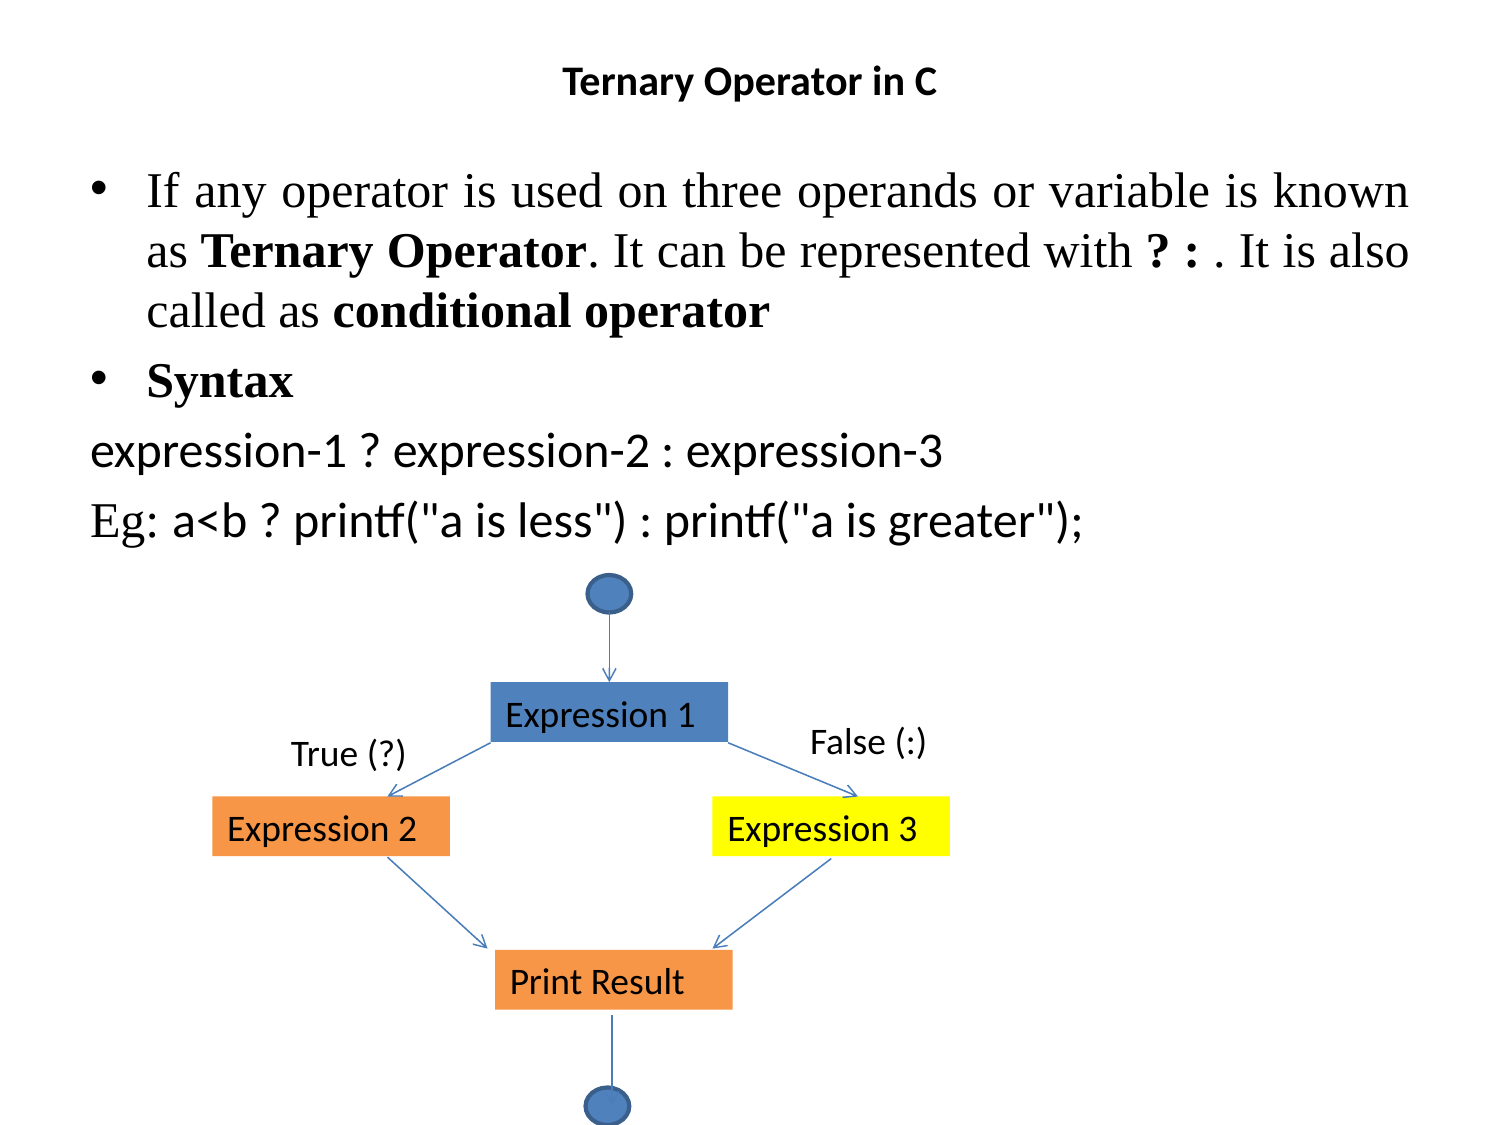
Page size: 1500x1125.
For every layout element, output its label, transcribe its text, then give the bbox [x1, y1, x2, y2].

text_box [583, 1085, 632, 1125]
text_box False (:) [795, 709, 970, 770]
list If any operator is used on three operands or variable is known as Ternary Operator. It can be represented with ? : . It is also called as conditional operator Syntax expression-1 ? expression-2 : expression-3 Eg: a<b ? printf("a is less") : printf("a is greater"); [75, 149, 1425, 1088]
text_box Expression 2 [212, 796, 450, 857]
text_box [727, 742, 859, 797]
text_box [387, 856, 488, 949]
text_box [387, 742, 491, 797]
text_box Expression 3 [712, 796, 950, 857]
text_box Print Result [495, 949, 733, 1010]
text_box Expression 1 [490, 682, 729, 742]
text_box True (?) [276, 721, 450, 781]
text_box [585, 572, 634, 615]
title Ternary Operator in C [75, 45, 1425, 149]
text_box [712, 858, 832, 949]
